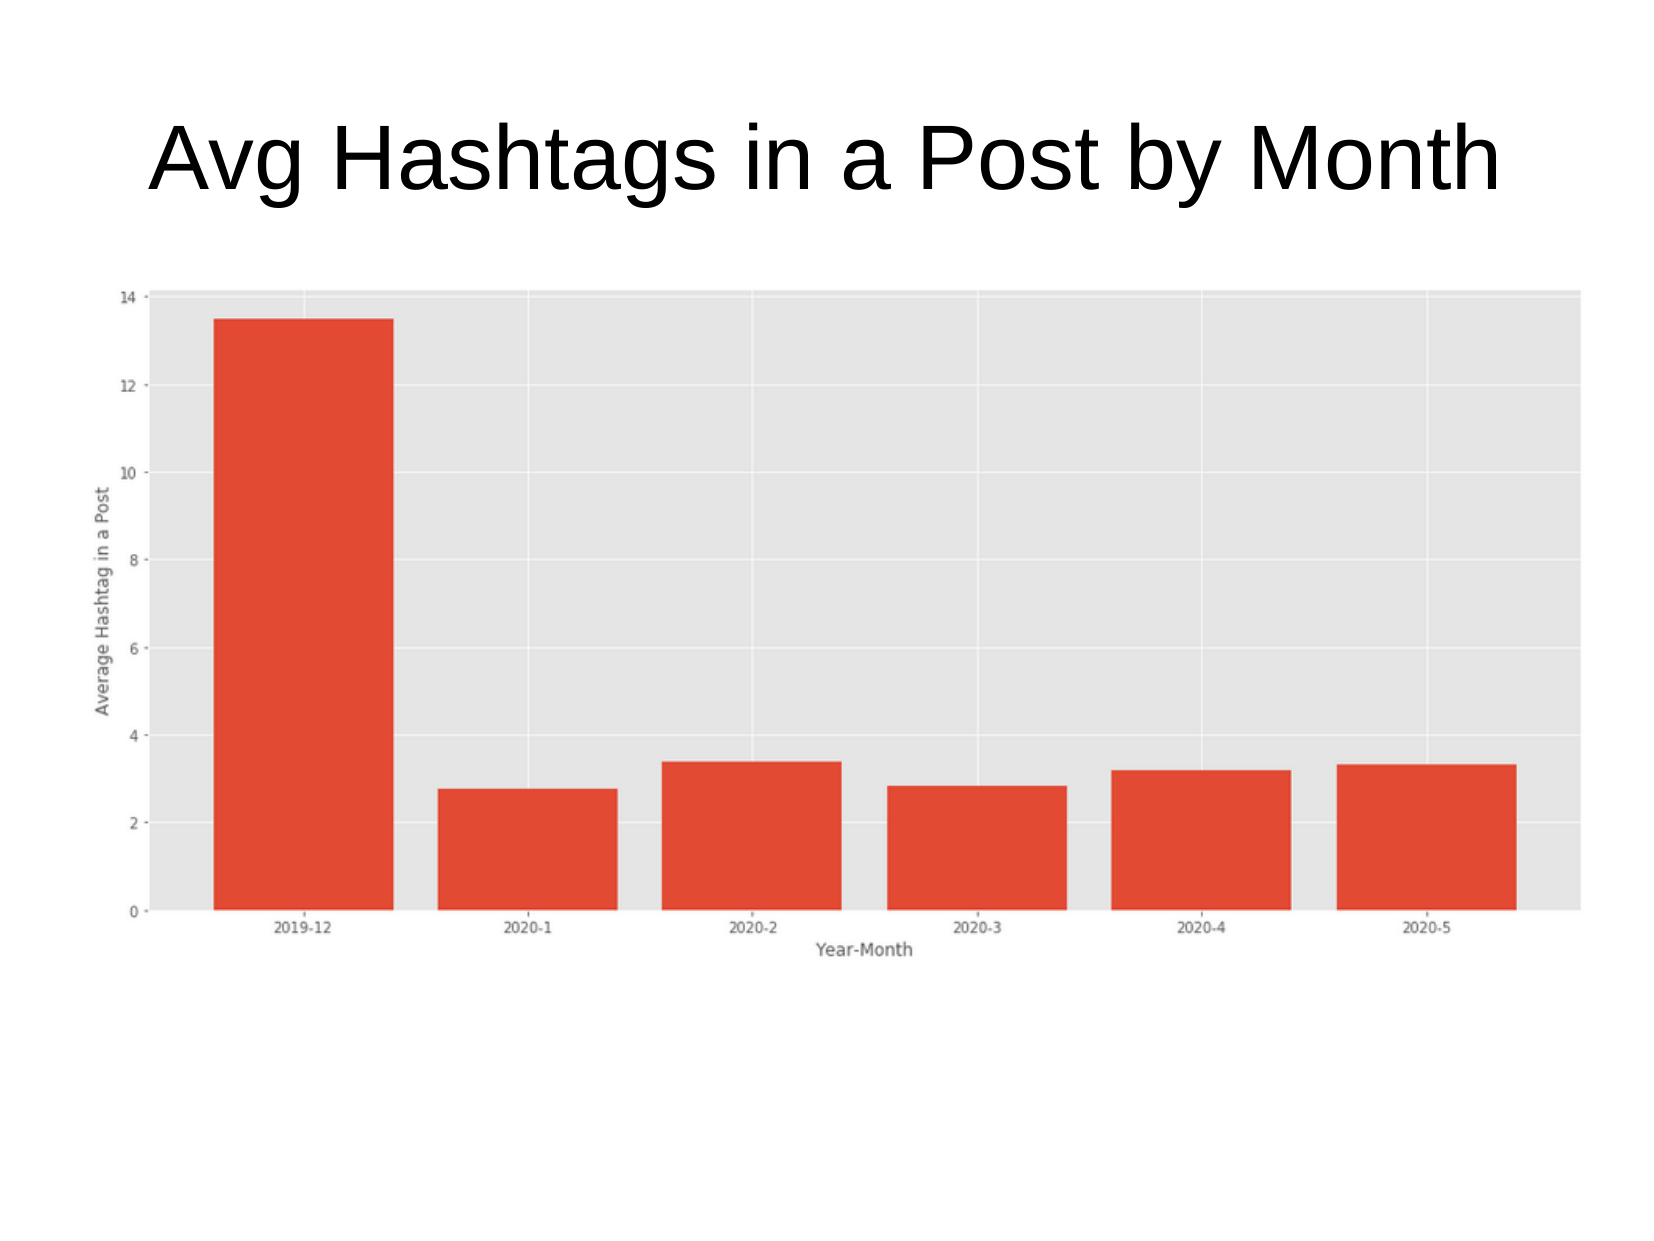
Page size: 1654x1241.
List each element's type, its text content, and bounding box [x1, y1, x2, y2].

picture [70, 281, 1604, 969]
text_box Avg Hashtags in a Post by Month [82, 49, 1571, 257]
